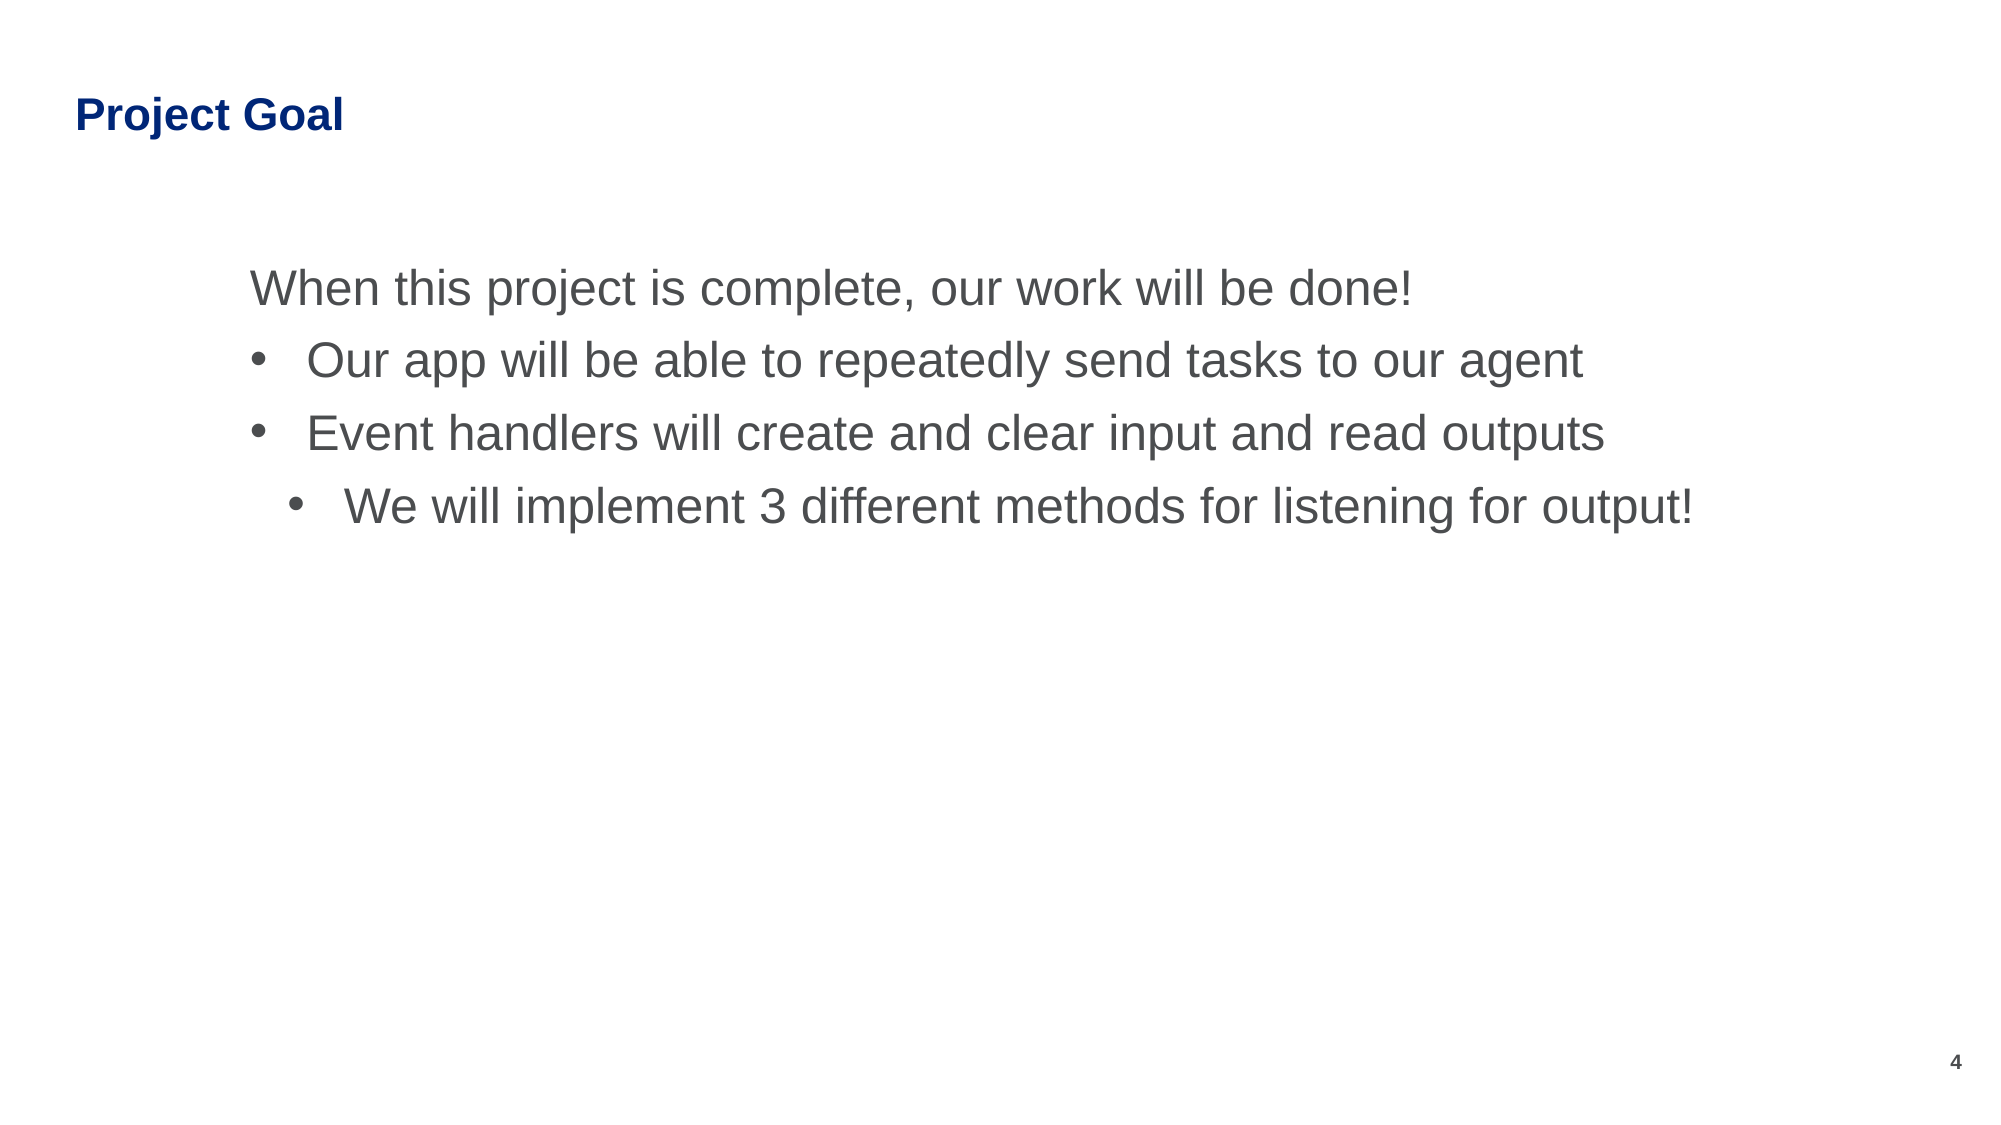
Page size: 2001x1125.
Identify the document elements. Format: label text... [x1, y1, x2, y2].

list When this project is complete, our work will be done! Our app will be able to repeatedly send tasks to our agent Event handlers will create and clear input and read outputs We will implement 3 different methods for listening for output! [249, 255, 1750, 901]
title Project Goal [75, 91, 1650, 142]
